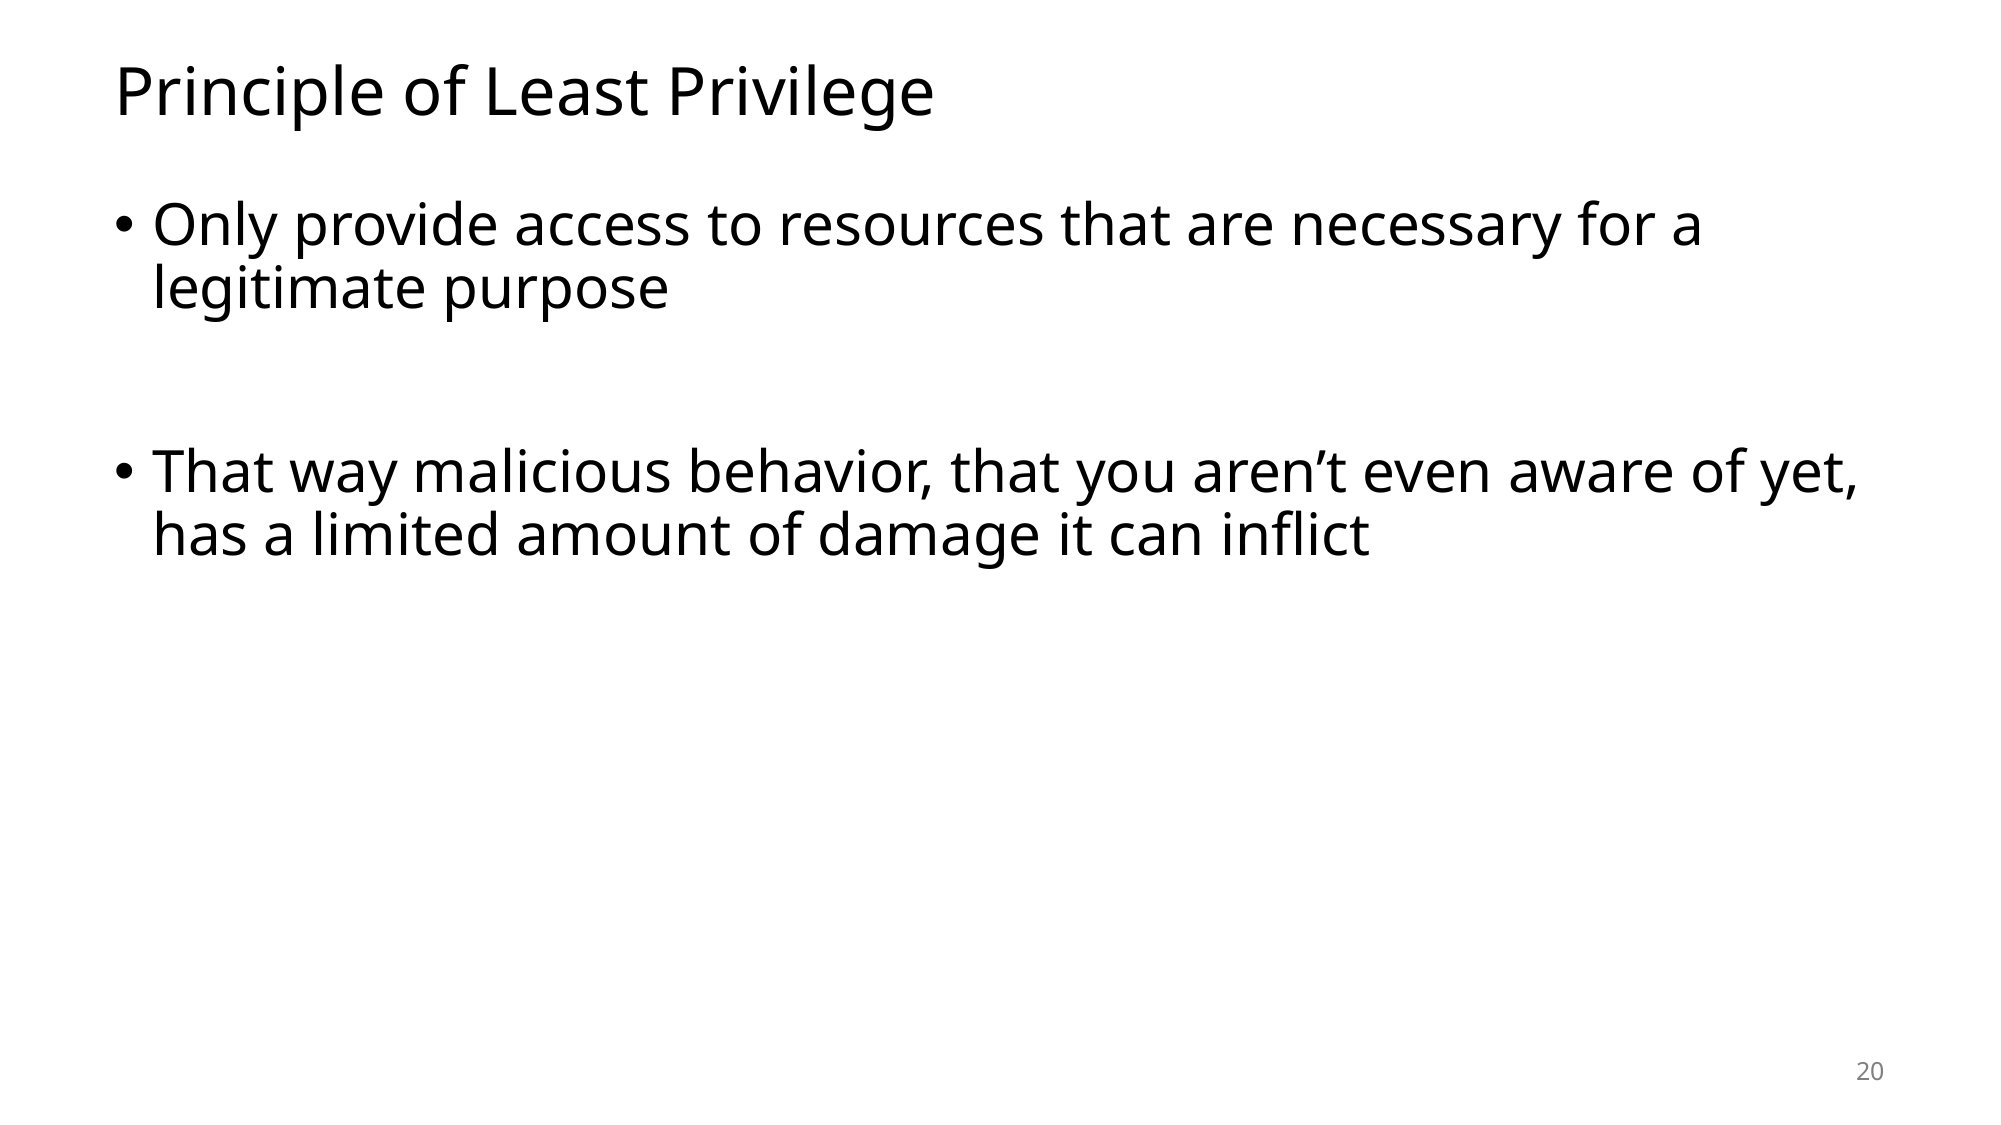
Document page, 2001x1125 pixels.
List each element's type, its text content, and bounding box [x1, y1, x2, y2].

title Principle of Least Privilege [99, 37, 1900, 150]
list Only provide access to resources that are necessary for a legitimate purpose That way malicious behavior, that you aren’t even aware of yet, has a limited amount of damage it can inflict [99, 187, 1900, 1013]
slide_number 20 [1749, 1042, 1900, 1103]
